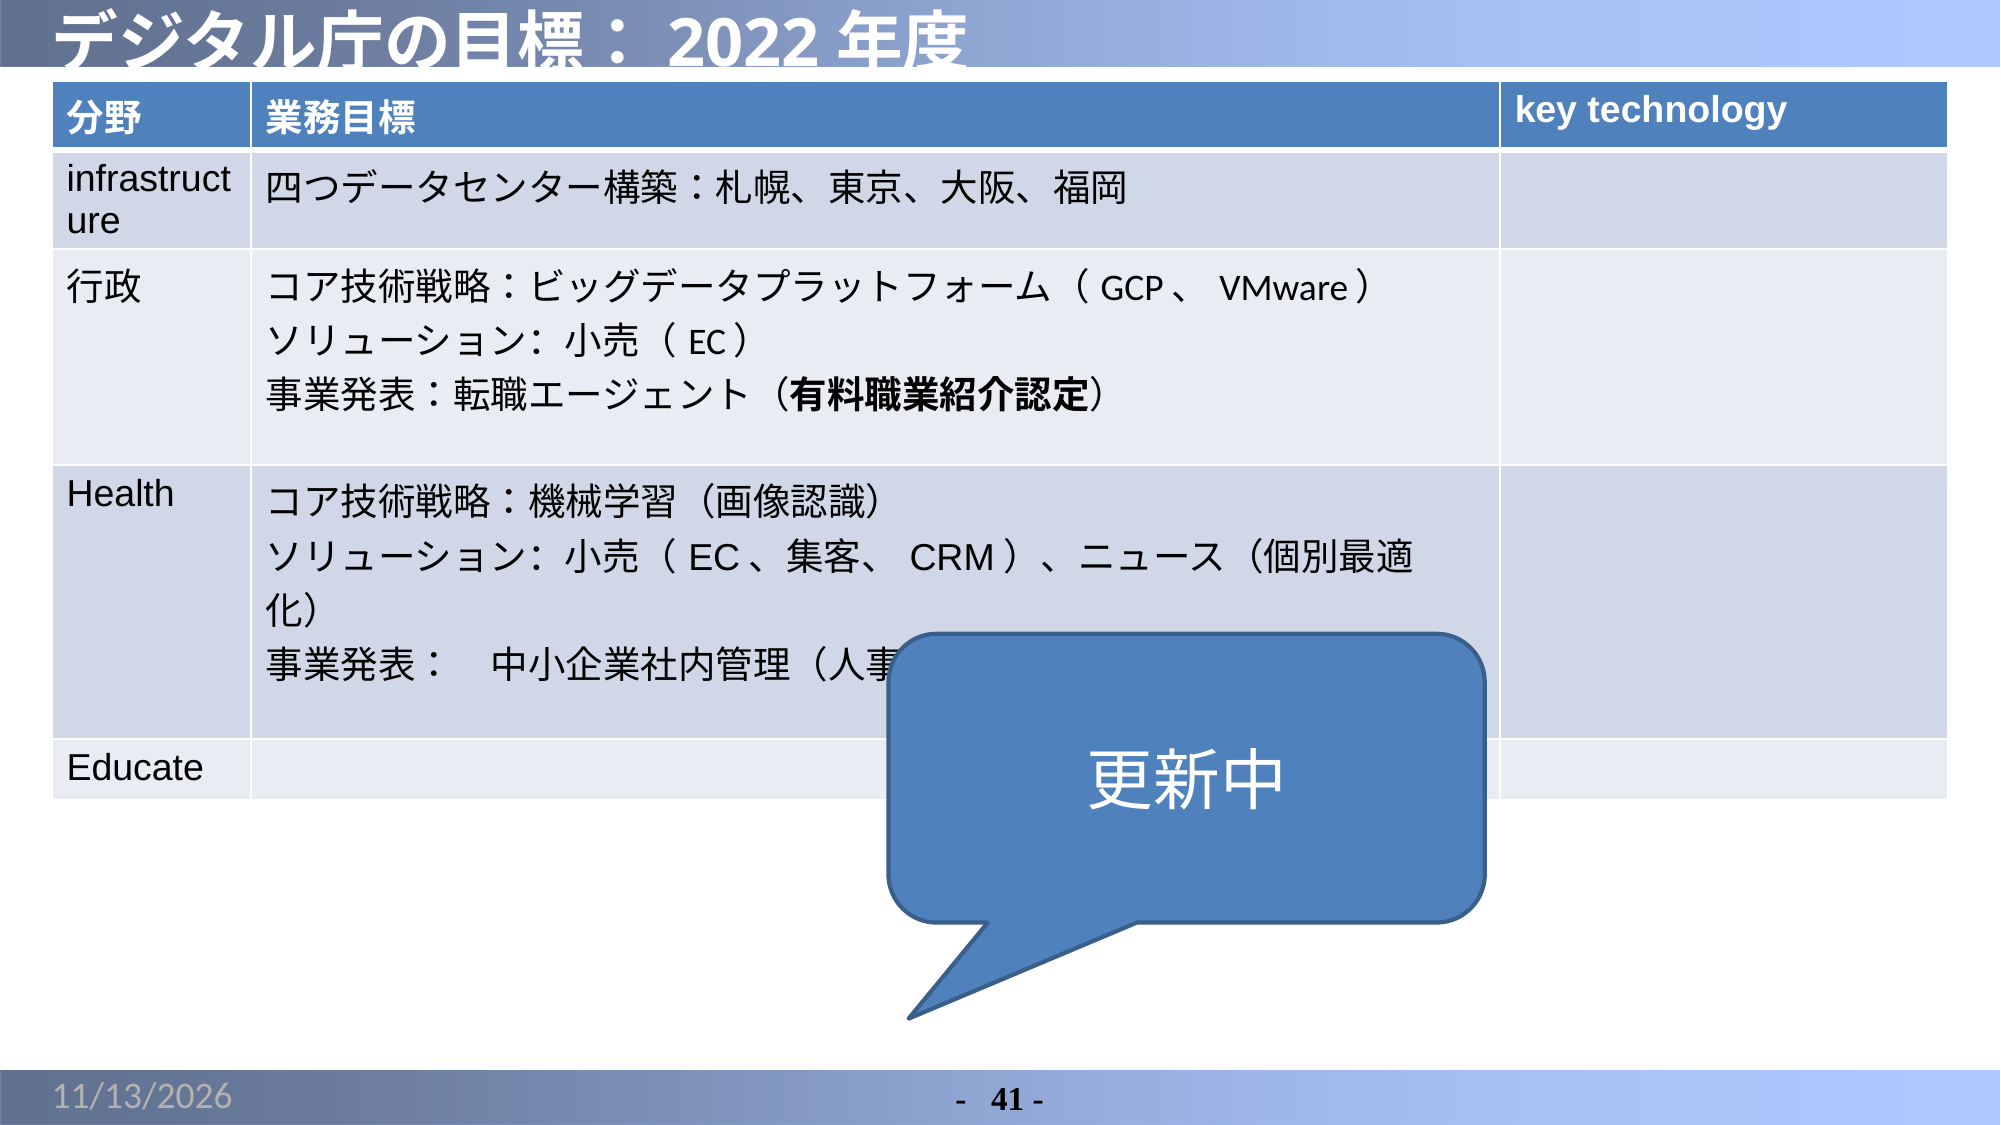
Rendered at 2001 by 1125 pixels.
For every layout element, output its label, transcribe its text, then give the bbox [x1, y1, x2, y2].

table_cell [1501, 153, 1947, 248]
table_cell [252, 740, 886, 799]
title デジタル庁の目標：2022年度 [51, 0, 1921, 80]
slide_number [51, 1071, 512, 1117]
table_cell [1487, 740, 1499, 799]
table_header 分野 [53, 82, 250, 147]
text_box 更新中 [886, 631, 1487, 1021]
table_cell 行政 [53, 250, 250, 464]
slide_number - 41 - [934, 1078, 1063, 1117]
table_cell [1501, 466, 1947, 738]
table_cell 四つデータセンター構築：札幌、東京、大阪、福岡 [252, 153, 1499, 248]
table_cell [1501, 250, 1947, 464]
table_cell infrastructure [53, 153, 250, 248]
table_cell [1501, 740, 1947, 799]
table_cell コア技術戦略：ビッグデータプラットフォーム（GCP、VMware） ソリューション：小売（EC） 事業発表：転職エージェント（有料職業紹介認定） [252, 250, 1499, 464]
table_header key technology [1501, 82, 1947, 147]
table_header 業務目標 [252, 82, 1499, 147]
table_cell Health [53, 466, 250, 738]
table_cell コア技術戦略：機械学習（画像認識） ソリューション：小売（EC、集客、CRM）、ニュース（個別最適化） 事業発表： 中小企業社内管理（人事） [252, 466, 1499, 738]
table_cell Educate [53, 740, 250, 799]
